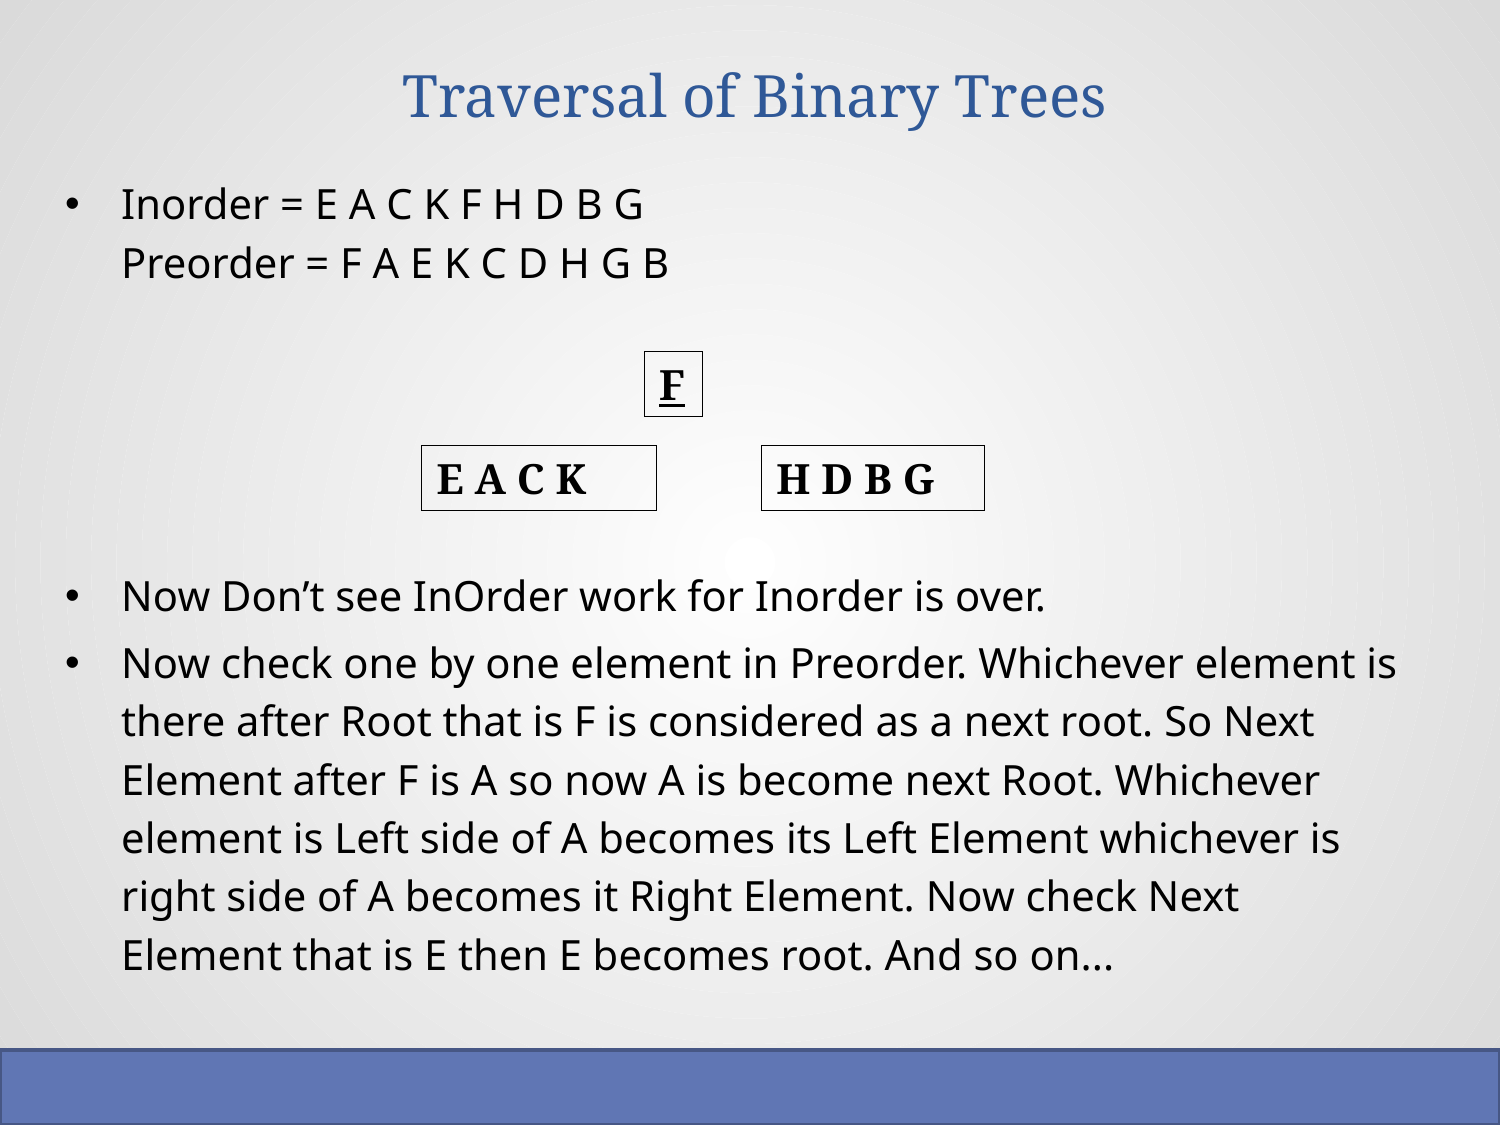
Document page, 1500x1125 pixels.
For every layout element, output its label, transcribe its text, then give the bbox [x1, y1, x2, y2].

text_box E A C K [421, 445, 657, 511]
list Inorder = E A C K F H D B G Preorder = F A E K C D H G B Now Don’t see InOrder work for Inorder is over. Now check one by one element in Preorder. Whichever element is there after Root that is F is considered as a next root. So Next Element after F is A so now A is become next Root. Whichever element is Left side of A becomes its Left Element whichever is right side of A becomes it Right Element. Now check Next Element that is E then E becomes root. And so on... [50, 162, 1425, 1048]
text_box H D B G [761, 445, 985, 511]
title Traversal of Binary Trees [87, 12, 1438, 125]
text_box F [644, 351, 703, 417]
text_box [0, 1048, 1500, 1125]
